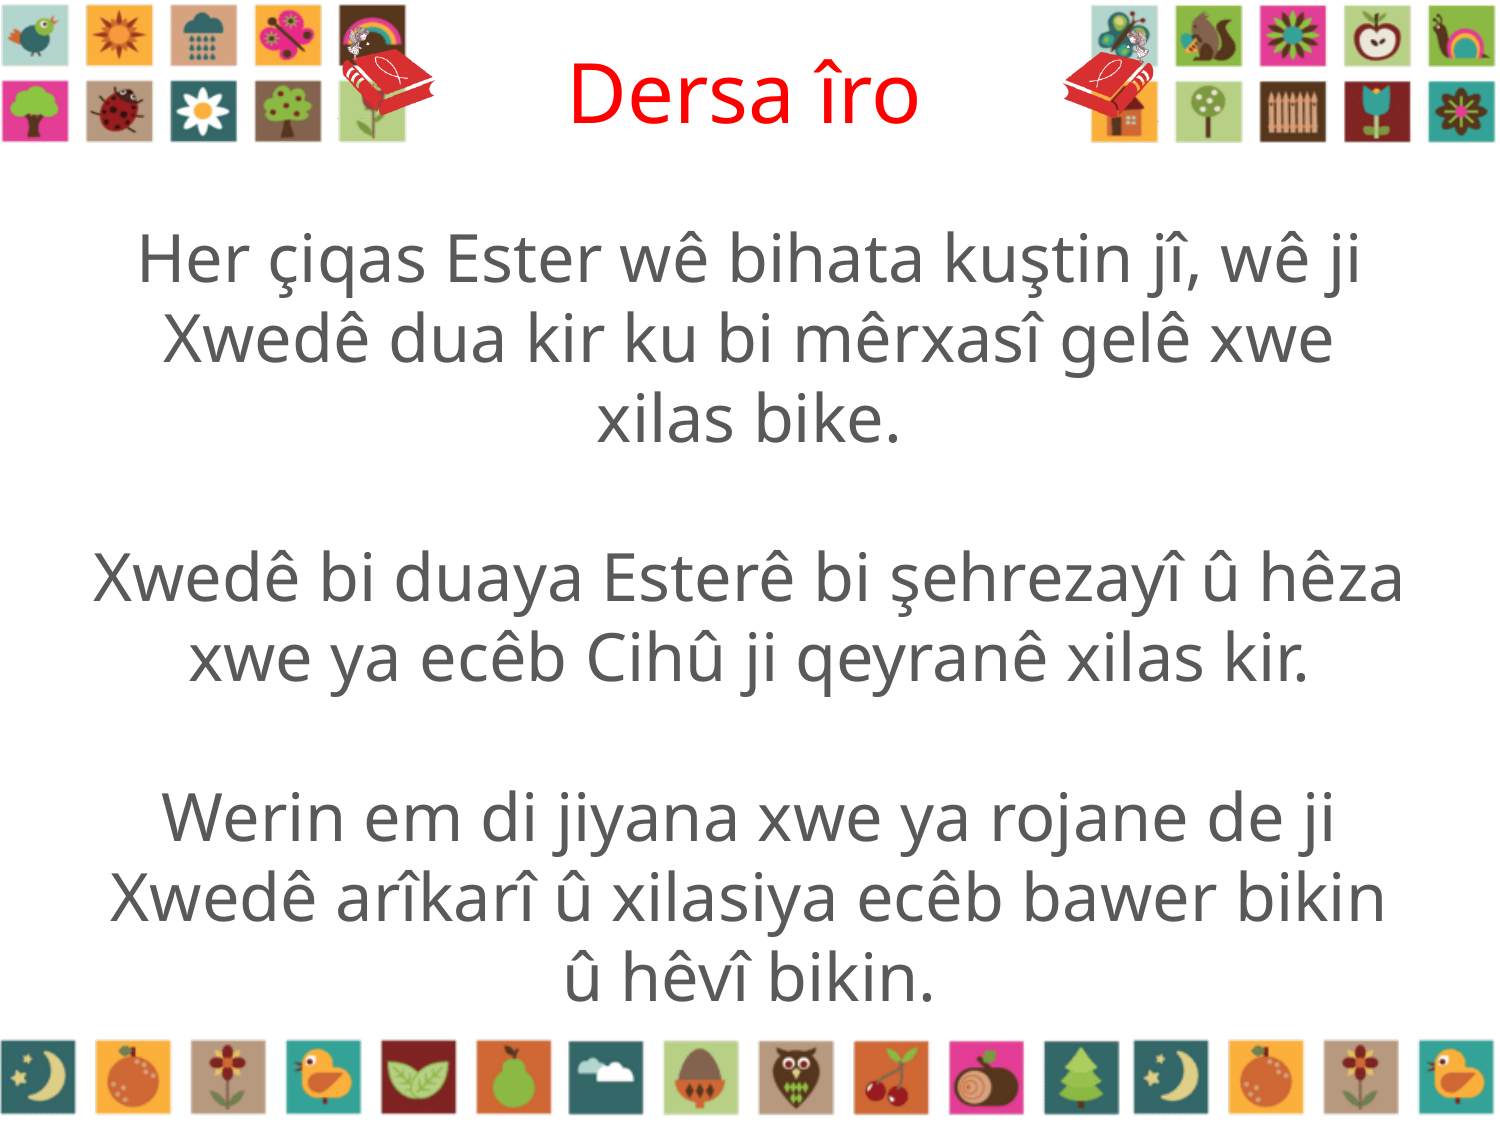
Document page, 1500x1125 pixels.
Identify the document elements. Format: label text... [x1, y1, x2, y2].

text_box Her çiqas Ester wê bihata kuştin jî, wê ji Xwedê dua kir ku bi mêrxasî gelê xwe xilas bike. Xwedê bi duaya Esterê bi şehrezayî û hêza xwe ya ecêb Cihû ji qeyranê xilas kir. Werin em di jiyana xwe ya rojane de ji Xwedê arîkarî û xilasiya ecêb bawer bikin û hêvî bikin. [76, 208, 1424, 1023]
text_box Dersa îro [424, 32, 1077, 148]
picture [0, 3, 467, 150]
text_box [0, 1028, 1500, 1118]
picture [1031, 3, 1500, 150]
